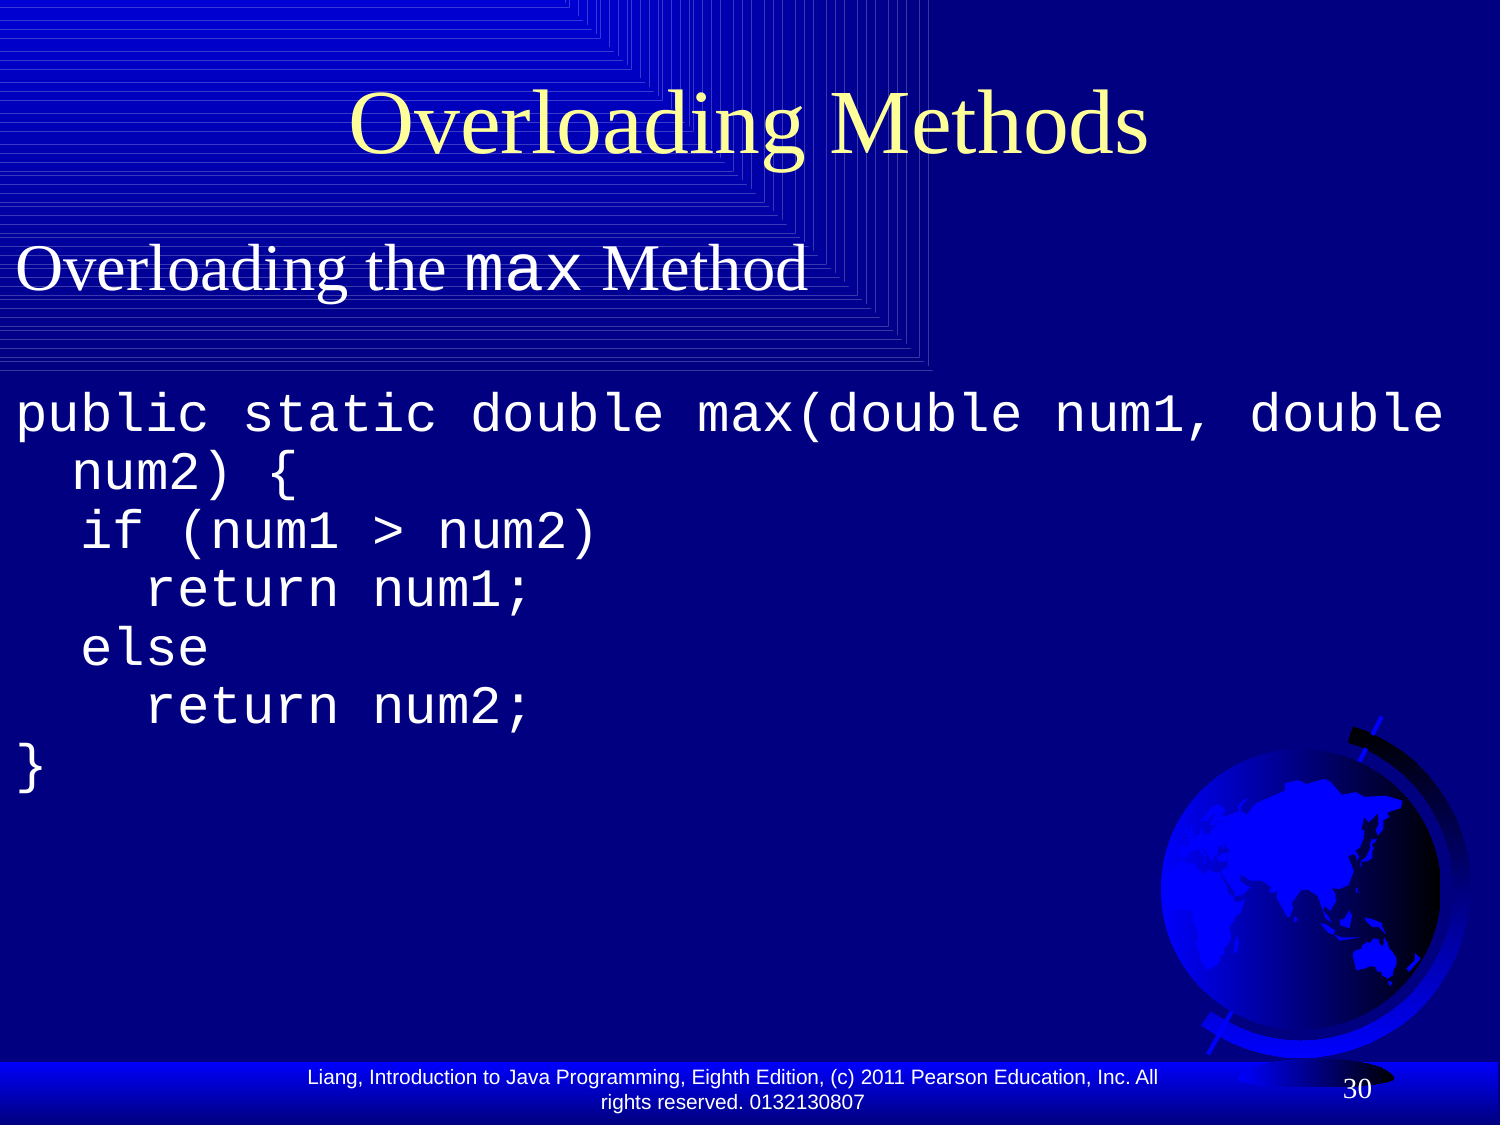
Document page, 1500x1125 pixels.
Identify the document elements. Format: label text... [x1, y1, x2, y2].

list Overloading the max Method public static double max(double num1, double num2) { if (num1 > num2) return num1; else return num2; } [0, 224, 1500, 851]
slide_number 30 [1074, 1049, 1388, 1125]
title Overloading Methods [112, 0, 1388, 224]
